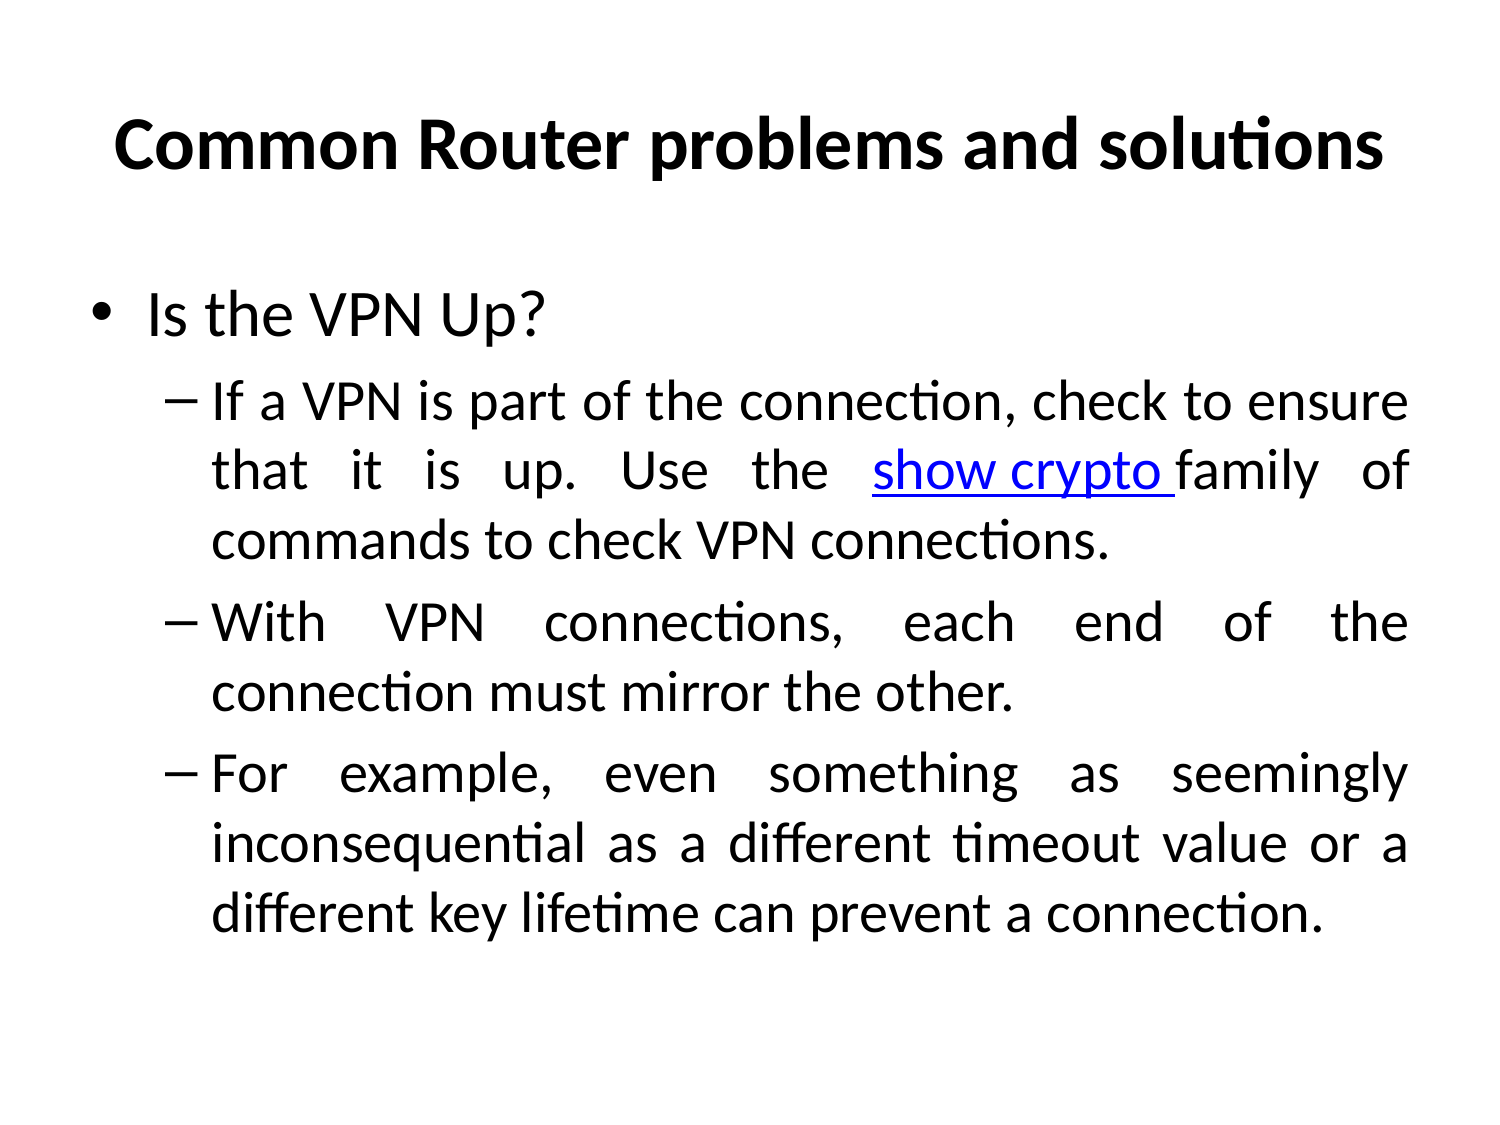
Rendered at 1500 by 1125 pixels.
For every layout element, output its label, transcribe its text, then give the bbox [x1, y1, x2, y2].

title Common Router problems and solutions [75, 45, 1425, 233]
list Is the VPN Up? If a VPN is part of the connection, check to ensure that it is up. Use the show crypto family of commands to check VPN connections. With VPN connections, each end of the connection must mirror the other. For example, even something as seemingly inconsequential as a different timeout value or a different key lifetime can prevent a connection. [75, 262, 1425, 1005]
